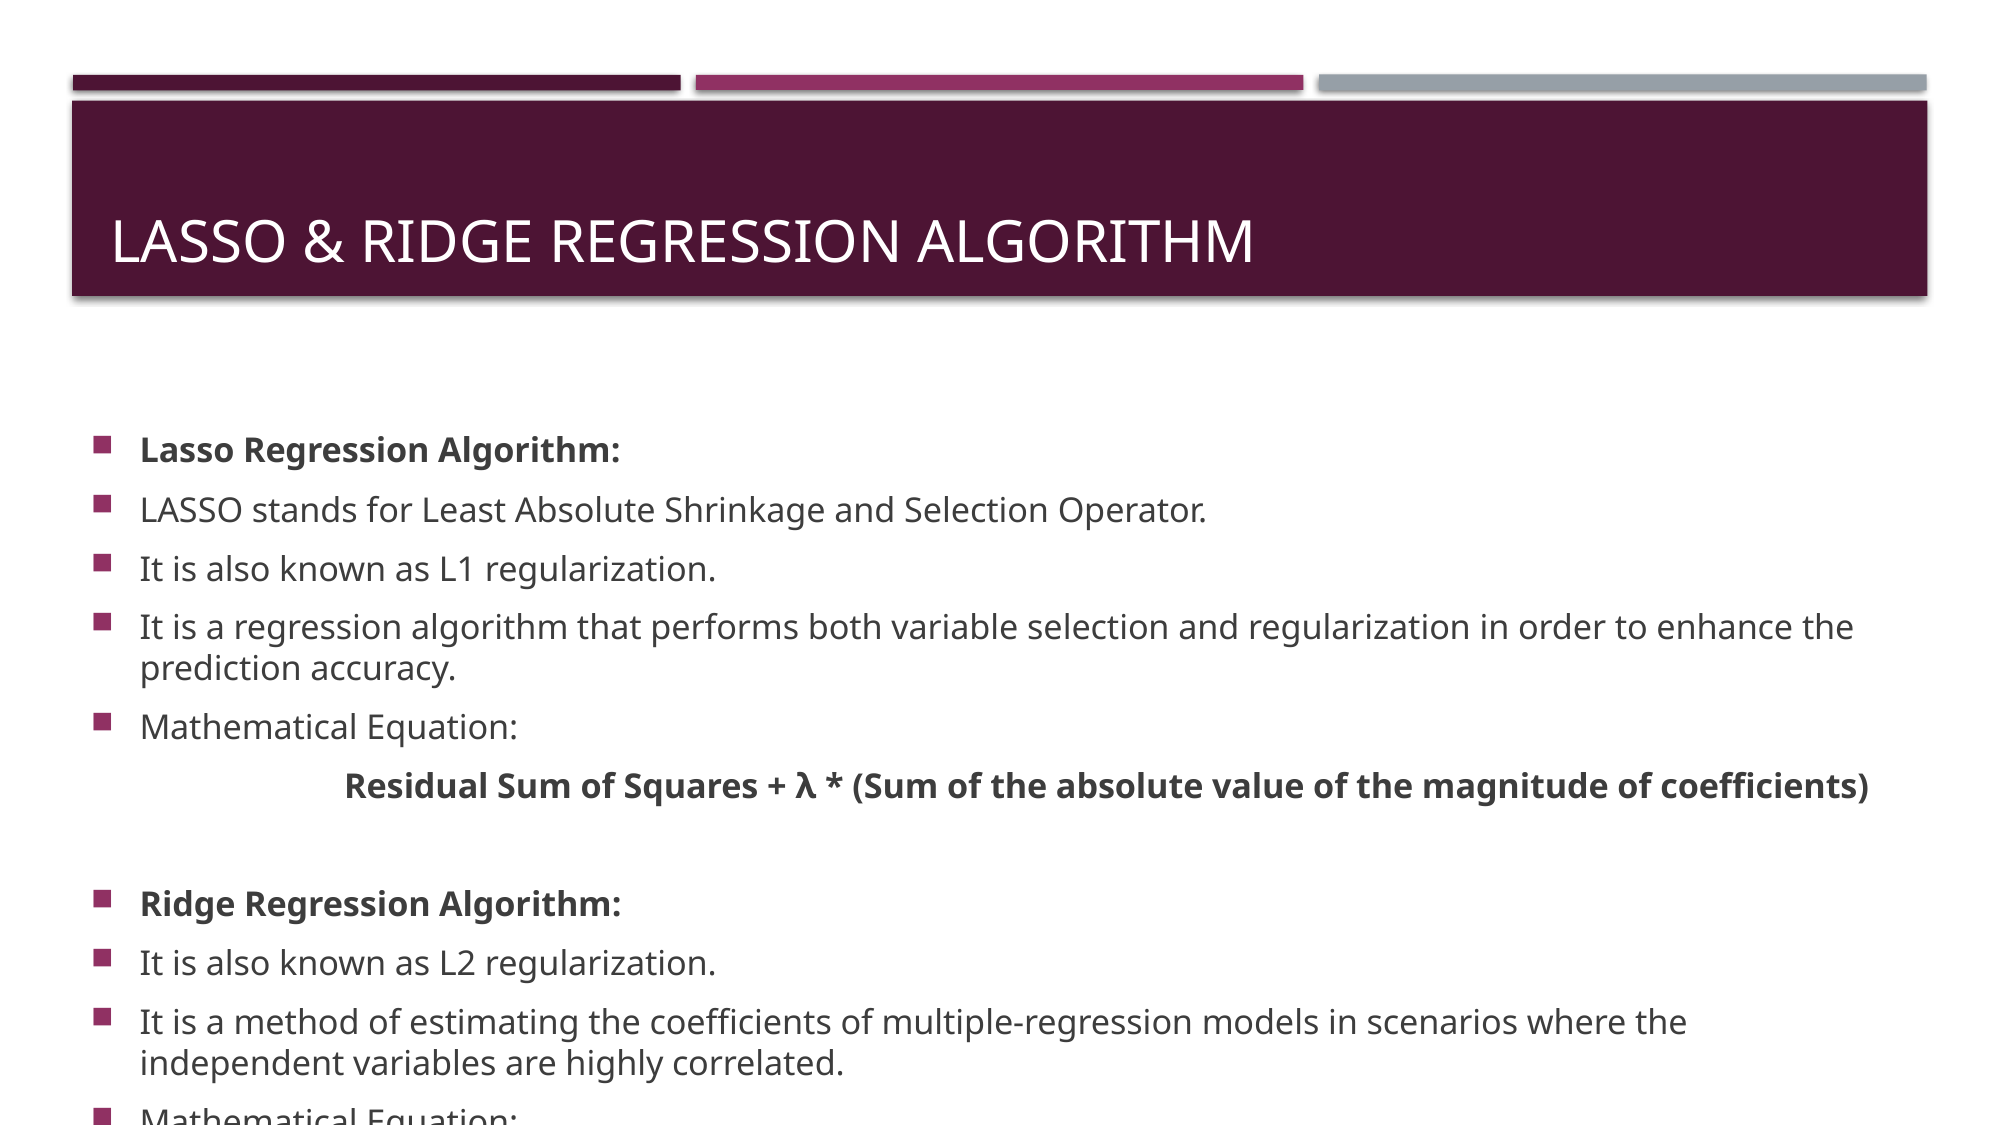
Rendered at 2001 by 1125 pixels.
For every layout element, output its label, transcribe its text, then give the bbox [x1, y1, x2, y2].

title Lasso & Ridge Regression Algorithm [95, 115, 1905, 282]
list Lasso Regression Algorithm: LASSO stands for Least Absolute Shrinkage and Selection Operator. It is also known as L1 regularization. It is a regression algorithm that performs both variable selection and regularization in order to enhance the prediction accuracy. Mathematical Equation: Residual Sum of Squares + λ * (Sum of the absolute value of the magnitude of coefficients) Ridge Regression Algorithm: It is also known as L2 regularization. It is a method of estimating the coefficients of multiple-regression models in scenarios where the independent variables are highly correlated. Mathematical Equation: Residual Sum of Squares + λ * (Sum of Squares of the magnitude of coefficients) [75, 421, 1885, 1125]
